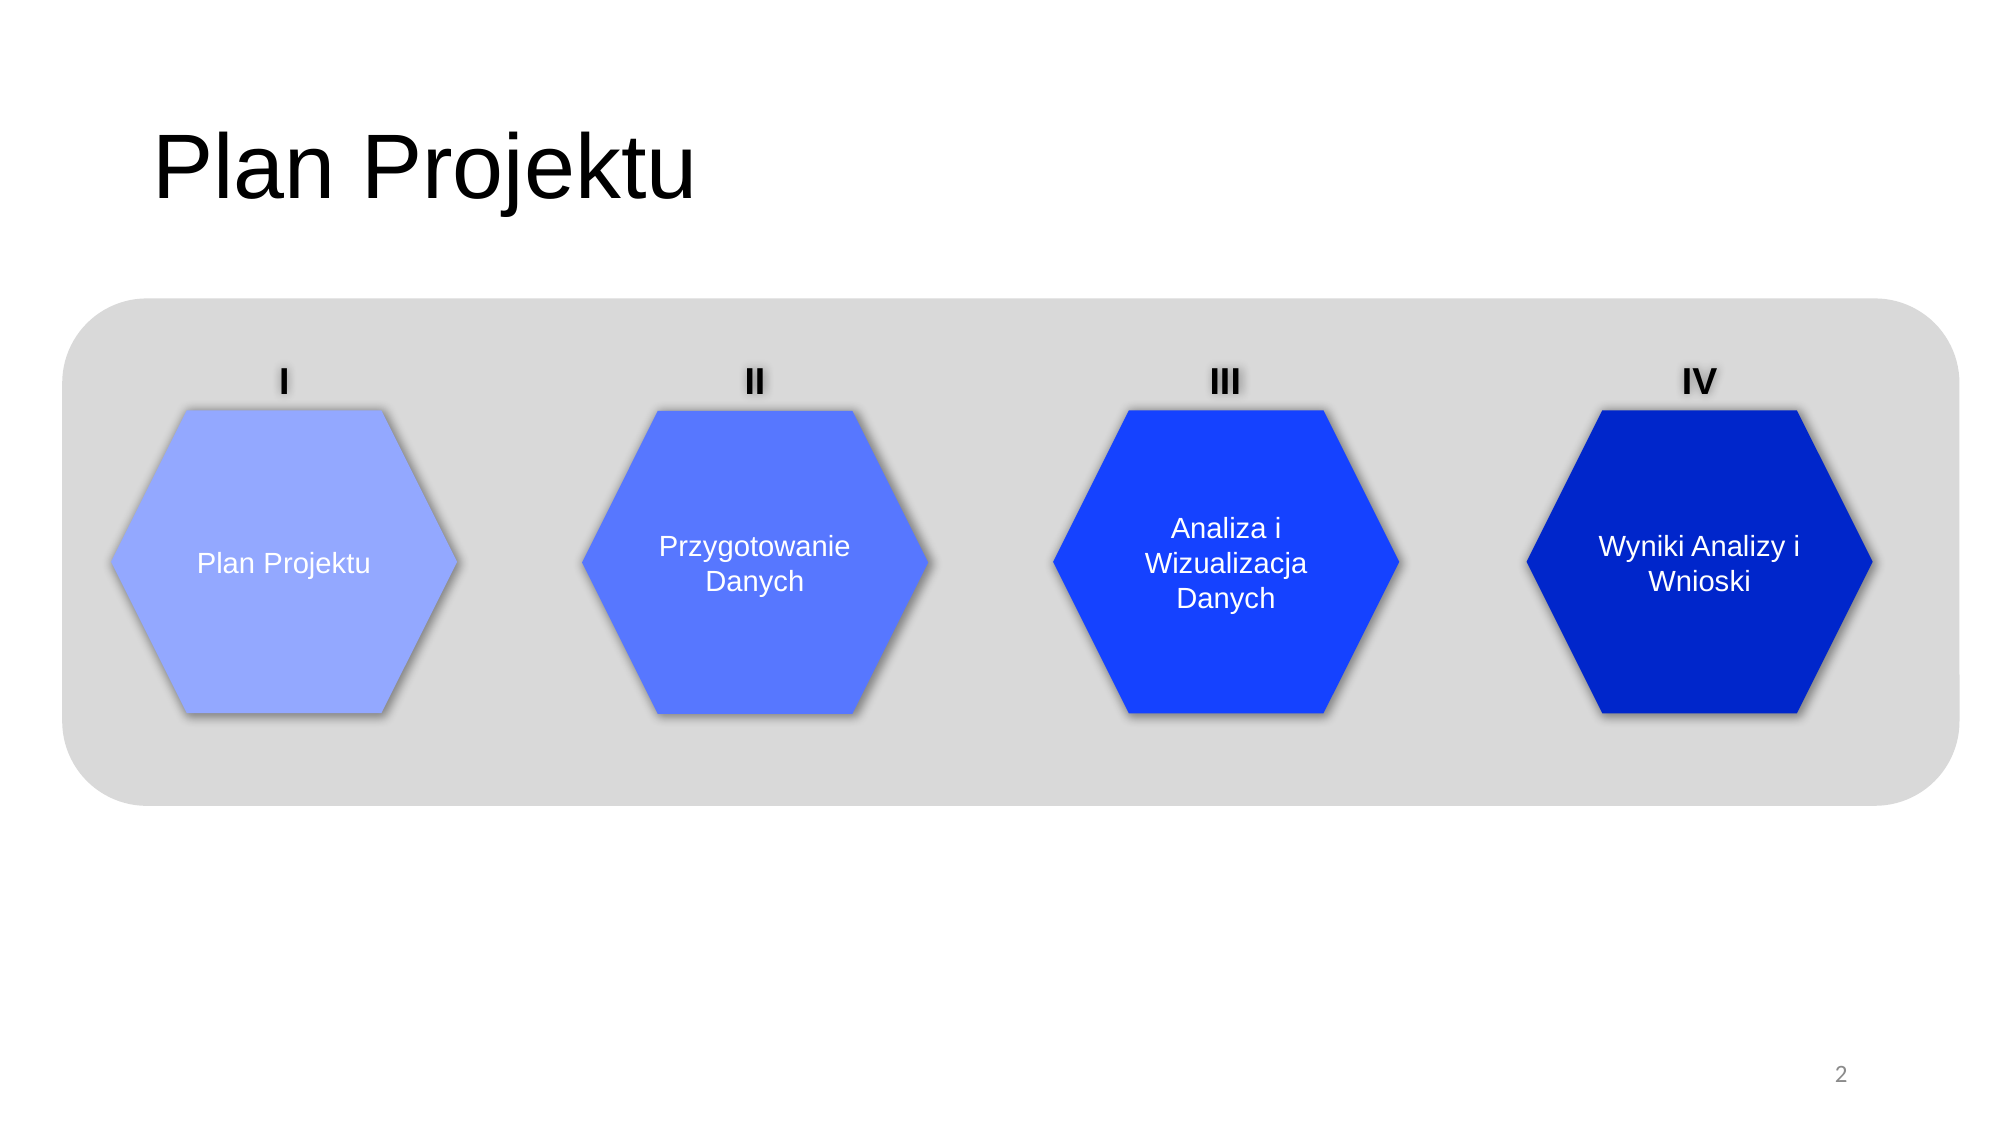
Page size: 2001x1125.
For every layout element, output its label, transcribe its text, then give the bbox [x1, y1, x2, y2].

text_box Analiza i Wizualizacja Danych [1051, 417, 1401, 715]
text_box [61, 297, 1961, 807]
text_box III [1119, 349, 1332, 410]
text_box Przygotowanie Danych [580, 417, 930, 715]
text_box Plan Projektu [109, 417, 459, 715]
text_box II [649, 349, 861, 410]
text_box I [178, 349, 391, 410]
slide_number 2 [1412, 1042, 1863, 1103]
text_box Wyniki Analizy i Wnioski [1525, 417, 1874, 715]
text_box IV [1593, 349, 1806, 410]
title Plan Projektu [137, 59, 1863, 278]
